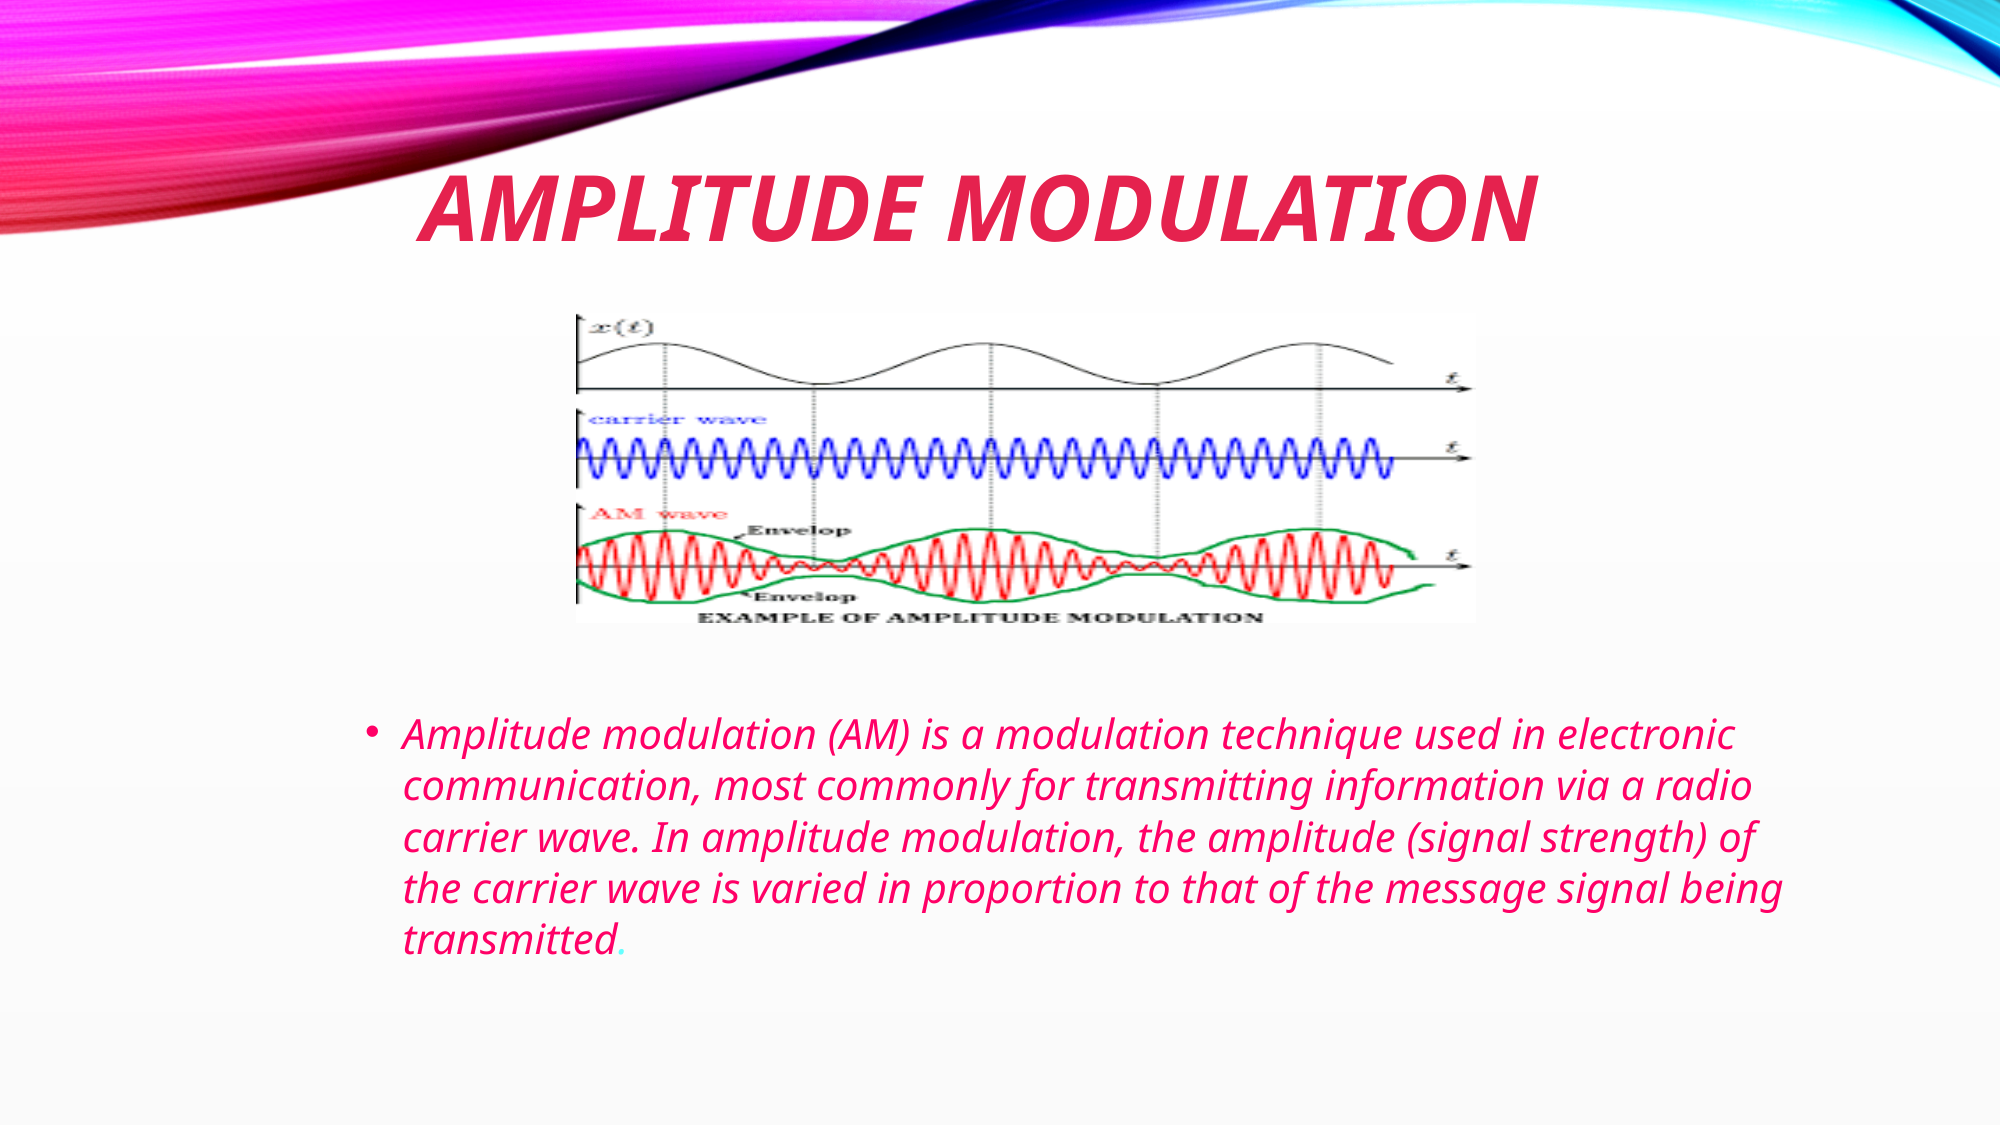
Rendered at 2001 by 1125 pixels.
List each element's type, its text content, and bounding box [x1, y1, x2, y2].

picture [576, 313, 1476, 624]
subtitle Amplitude modulation (AM) is a modulation technique used in electronic communication, most commonly for transmitting information via a radio carrier wave. In amplitude modulation, the amplitude (signal strength) of the carrier wave is varied in proportion to that of the message signal being transmitted. [275, 701, 1826, 1125]
picture [1910, 0, 2000, 45]
title Amplitude modulation [142, 101, 1555, 314]
picture [0, 0, 2000, 237]
picture [1890, 0, 2000, 75]
